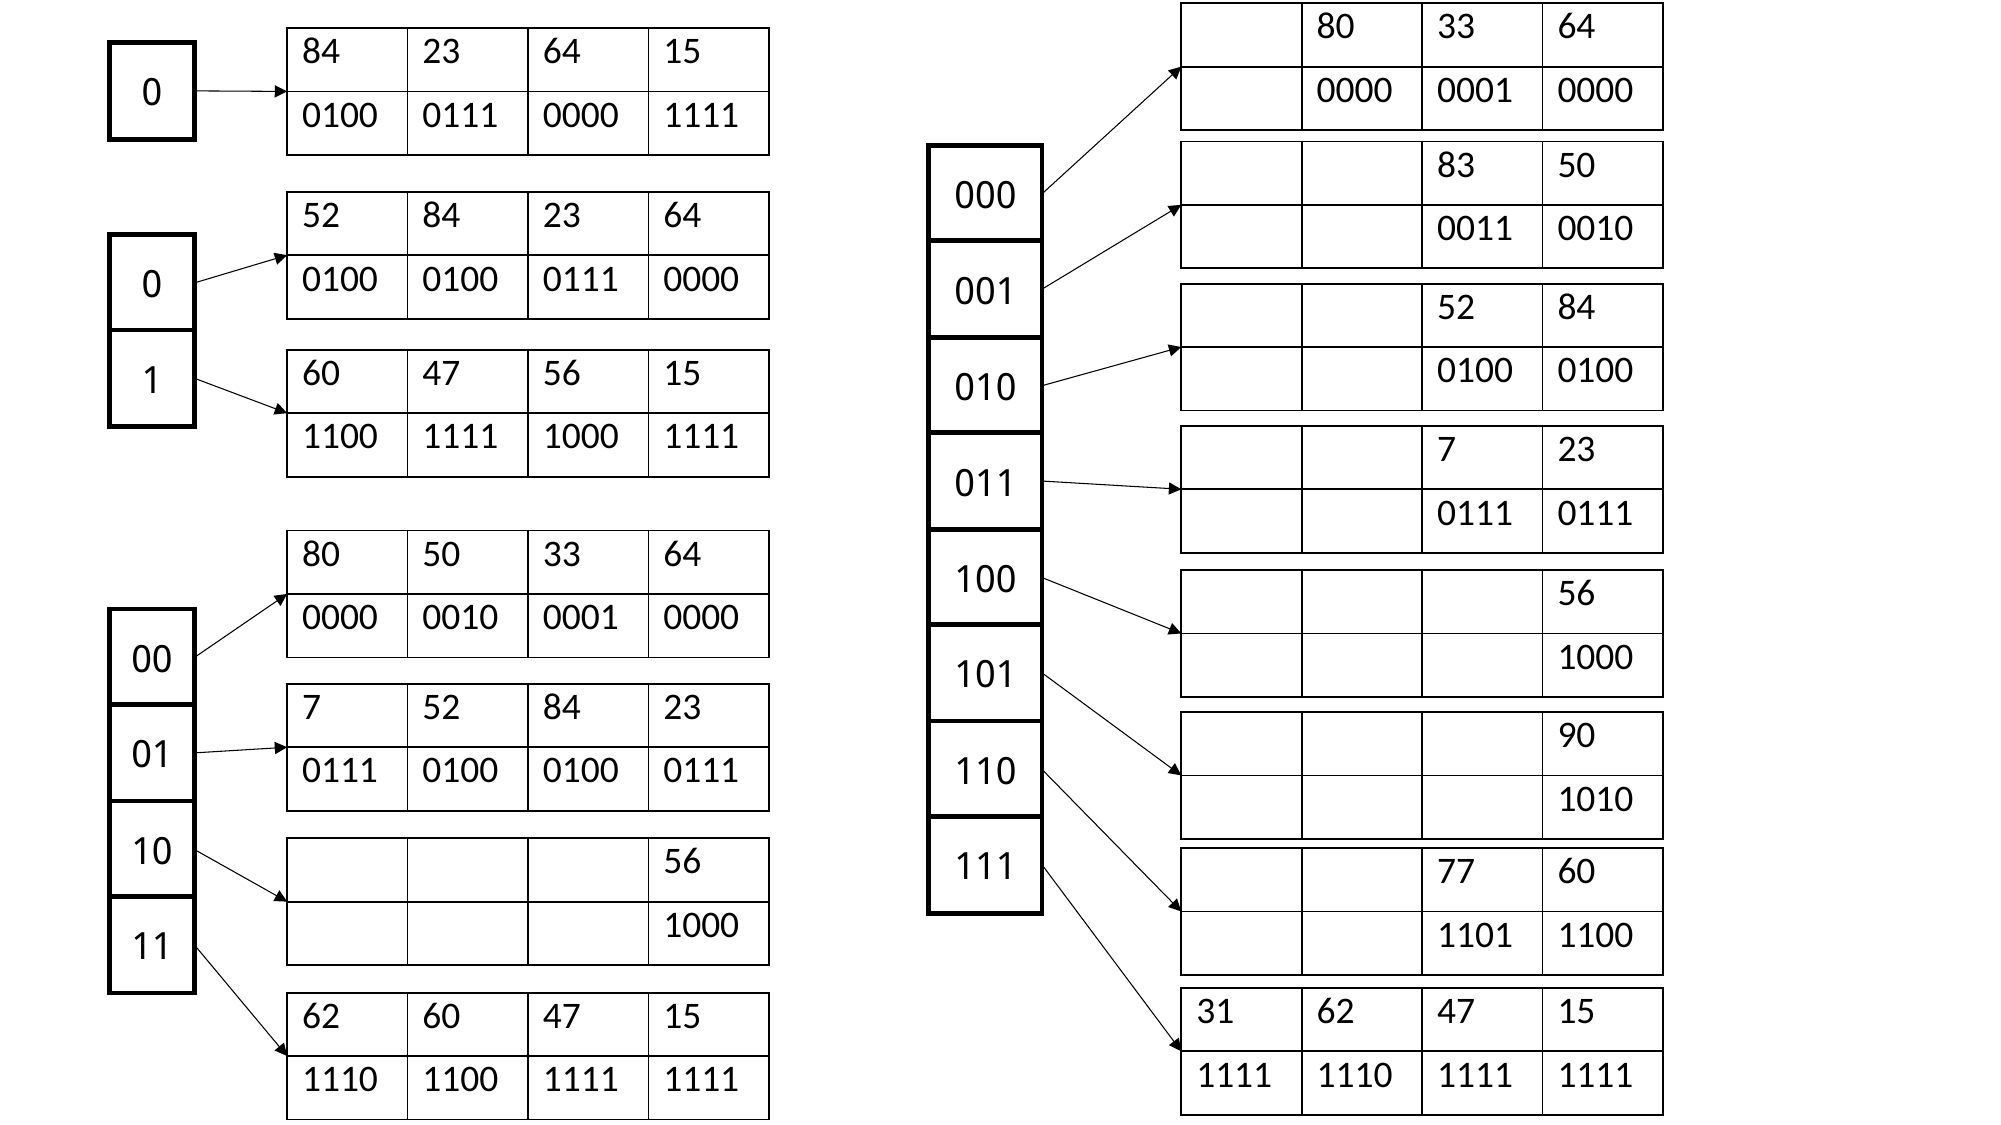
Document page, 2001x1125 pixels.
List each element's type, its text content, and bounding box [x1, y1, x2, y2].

text_box 110 [928, 720, 1041, 815]
text_box 101 [928, 624, 1043, 720]
table_cell 1101 [1423, 912, 1542, 974]
table_cell 0111 [1423, 490, 1542, 552]
table_cell 1110 [1303, 1052, 1421, 1114]
table_cell [1423, 776, 1542, 838]
table_header [1182, 427, 1301, 488]
table_header 52 [288, 193, 407, 254]
table_cell 0011 [1423, 206, 1542, 267]
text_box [1041, 577, 1182, 634]
table_cell [1303, 776, 1421, 838]
table_cell 1100 [288, 414, 407, 476]
table_cell [1182, 490, 1301, 552]
text_box 0 [109, 41, 195, 140]
table_header 47 [1423, 989, 1542, 1050]
text_box 00 [109, 608, 195, 703]
table_cell [288, 903, 407, 964]
table_header [1303, 713, 1421, 775]
table_cell 0100 [288, 256, 407, 318]
table_cell 1111 [529, 1057, 648, 1119]
table_header 47 [529, 994, 648, 1055]
table_header [1303, 142, 1421, 204]
table_header 33 [1423, 4, 1542, 66]
table_cell [1303, 348, 1421, 410]
table_header 23 [1543, 427, 1662, 488]
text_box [194, 849, 288, 902]
table_header [1182, 849, 1301, 911]
table_header [1303, 571, 1421, 633]
table_cell 0000 [288, 595, 407, 657]
table_cell 0111 [408, 92, 527, 154]
table_cell 0010 [408, 595, 527, 657]
table_cell 0111 [1543, 490, 1662, 552]
table_header 15 [1543, 989, 1662, 1050]
table_cell 1000 [649, 903, 768, 964]
table_cell [1182, 348, 1301, 410]
table_header 23 [408, 29, 527, 91]
table_header [1182, 713, 1301, 775]
table_cell 1110 [288, 1057, 407, 1119]
table_cell 1111 [408, 414, 527, 476]
table_cell 0100 [529, 748, 648, 810]
table_header 56 [649, 839, 768, 901]
table_header [1303, 849, 1421, 911]
table_cell 1111 [649, 92, 768, 154]
table_header 56 [1543, 571, 1662, 633]
table_cell 0100 [1543, 348, 1662, 410]
table_cell [1182, 68, 1301, 129]
table_header 31 [1182, 989, 1301, 1050]
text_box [1041, 347, 1182, 386]
table_cell [1182, 776, 1301, 838]
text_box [194, 747, 288, 753]
table_cell 1100 [408, 1057, 527, 1119]
text_box 11 [109, 895, 195, 994]
table_header [1303, 285, 1421, 346]
table_cell 1010 [1543, 776, 1662, 838]
table_cell 0100 [288, 92, 407, 154]
table_cell [1423, 634, 1542, 696]
table_header 60 [288, 351, 407, 412]
table_cell [1303, 490, 1421, 552]
table_cell 0001 [529, 595, 648, 657]
table_header 80 [1303, 4, 1421, 66]
table_cell 1111 [1182, 1052, 1301, 1114]
table_header 7 [288, 685, 407, 746]
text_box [1041, 480, 1182, 490]
table_header 15 [649, 351, 768, 412]
table_header 23 [649, 685, 768, 746]
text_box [1041, 769, 1182, 864]
table_cell 1111 [1543, 1052, 1662, 1114]
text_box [1041, 204, 1182, 290]
table_cell [1182, 634, 1301, 696]
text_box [194, 593, 288, 658]
table_cell [1182, 206, 1301, 267]
table_header [1423, 713, 1542, 775]
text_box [194, 378, 288, 414]
table_cell 0100 [408, 256, 527, 318]
table_cell [1303, 634, 1421, 696]
table_cell 0000 [529, 92, 648, 154]
table_header 90 [1543, 713, 1662, 775]
table_header 64 [649, 531, 768, 593]
table_header 64 [649, 193, 768, 254]
table_header [1423, 571, 1542, 633]
table_header 60 [408, 994, 527, 1055]
table_header [1182, 285, 1301, 346]
table_header 84 [1543, 285, 1662, 346]
table_cell [1303, 912, 1421, 974]
text_box 010 [928, 336, 1043, 432]
table_header 83 [1423, 142, 1542, 204]
table_header 77 [1423, 849, 1542, 911]
table_cell [408, 903, 527, 964]
text_box 1 [109, 329, 195, 428]
text_box 011 [928, 432, 1043, 530]
text_box 0 [109, 234, 195, 329]
table_cell 0010 [1543, 206, 1662, 267]
table_header 7 [1423, 427, 1542, 488]
table_header 64 [1543, 4, 1662, 66]
table_header [288, 839, 407, 901]
table_header 47 [408, 351, 527, 412]
table_header 15 [649, 994, 768, 1055]
table_header 64 [529, 29, 648, 91]
table_header 84 [408, 193, 527, 254]
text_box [194, 944, 288, 1057]
table_cell 1111 [649, 1057, 768, 1119]
table_header 23 [529, 193, 648, 254]
table_cell 0100 [1423, 348, 1542, 410]
text_box 111 [928, 815, 1041, 914]
table_cell 0111 [649, 748, 768, 810]
table_cell 0000 [1303, 68, 1421, 129]
table_cell 0000 [1543, 68, 1662, 129]
table_header 60 [1543, 849, 1662, 911]
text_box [1041, 66, 1182, 194]
table_header 62 [1303, 989, 1421, 1050]
table_header 15 [649, 29, 768, 91]
table_header 33 [529, 531, 648, 593]
text_box 001 [928, 240, 1043, 336]
table_header [1303, 427, 1421, 488]
table_header [529, 839, 648, 901]
table_cell 0111 [529, 256, 648, 318]
table_cell 0000 [649, 256, 768, 318]
table_header [1182, 571, 1301, 633]
table_header 80 [288, 531, 407, 593]
table_header 50 [408, 531, 527, 593]
table_cell [529, 903, 648, 964]
table_cell 1111 [1423, 1052, 1542, 1114]
text_box 10 [109, 800, 195, 895]
table_cell [1182, 912, 1301, 974]
table_header [1182, 4, 1301, 66]
table_header 56 [529, 351, 648, 412]
table_header [408, 839, 527, 901]
table_header 50 [1543, 142, 1662, 204]
text_box 100 [928, 530, 1043, 624]
table_cell 0001 [1423, 68, 1542, 129]
table_cell 0111 [288, 748, 407, 810]
table_cell 1100 [1543, 912, 1662, 974]
table_header 52 [408, 685, 527, 746]
table_cell 0000 [649, 595, 768, 657]
text_box 000 [928, 144, 1043, 240]
table_cell [1303, 206, 1421, 267]
table_cell 1000 [1543, 634, 1662, 696]
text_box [1041, 864, 1182, 1052]
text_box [1041, 672, 1182, 769]
table_header 84 [529, 685, 648, 746]
table_header 84 [288, 29, 407, 91]
table_cell 0100 [408, 748, 527, 810]
table_header [1182, 142, 1301, 204]
table_header 52 [1423, 285, 1542, 346]
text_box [194, 255, 288, 283]
table_cell 1000 [529, 414, 648, 476]
text_box 01 [109, 703, 195, 800]
table_cell 1111 [649, 414, 768, 476]
table_header 62 [288, 994, 407, 1055]
